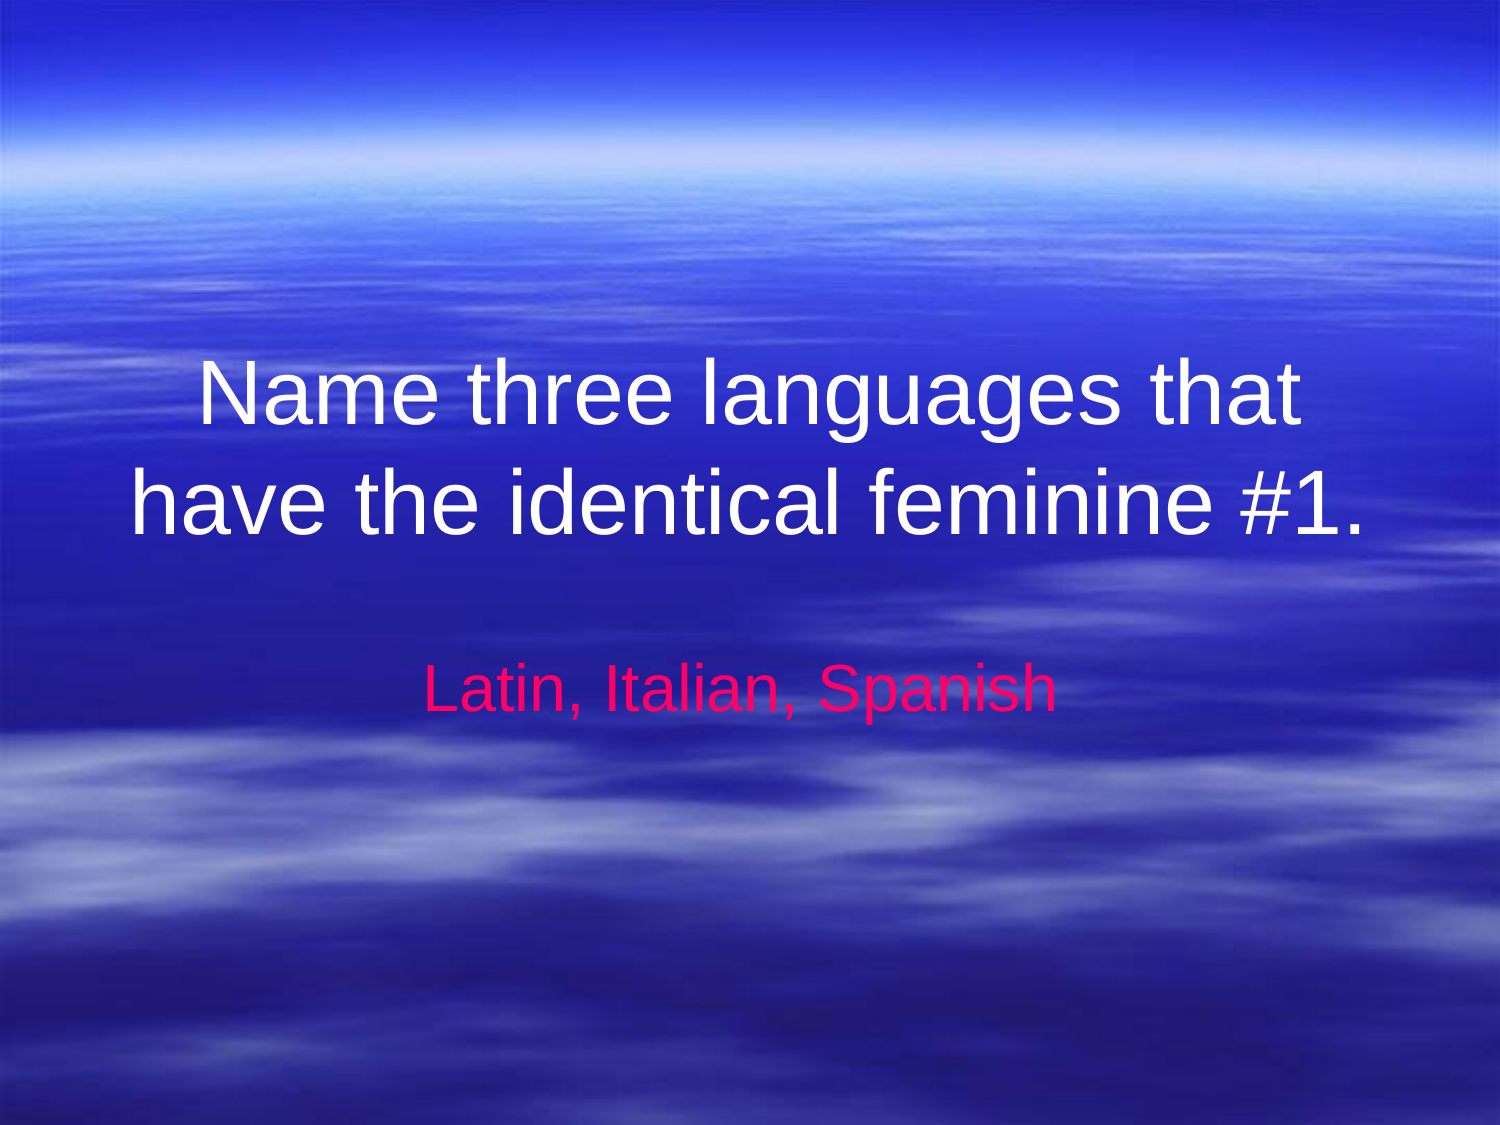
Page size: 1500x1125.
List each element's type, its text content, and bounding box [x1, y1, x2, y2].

title Name three languages that have the identical feminine #1. [112, 324, 1388, 588]
picture [0, 0, 1500, 1125]
subtitle Latin, Italian, Spanish [225, 637, 1275, 925]
